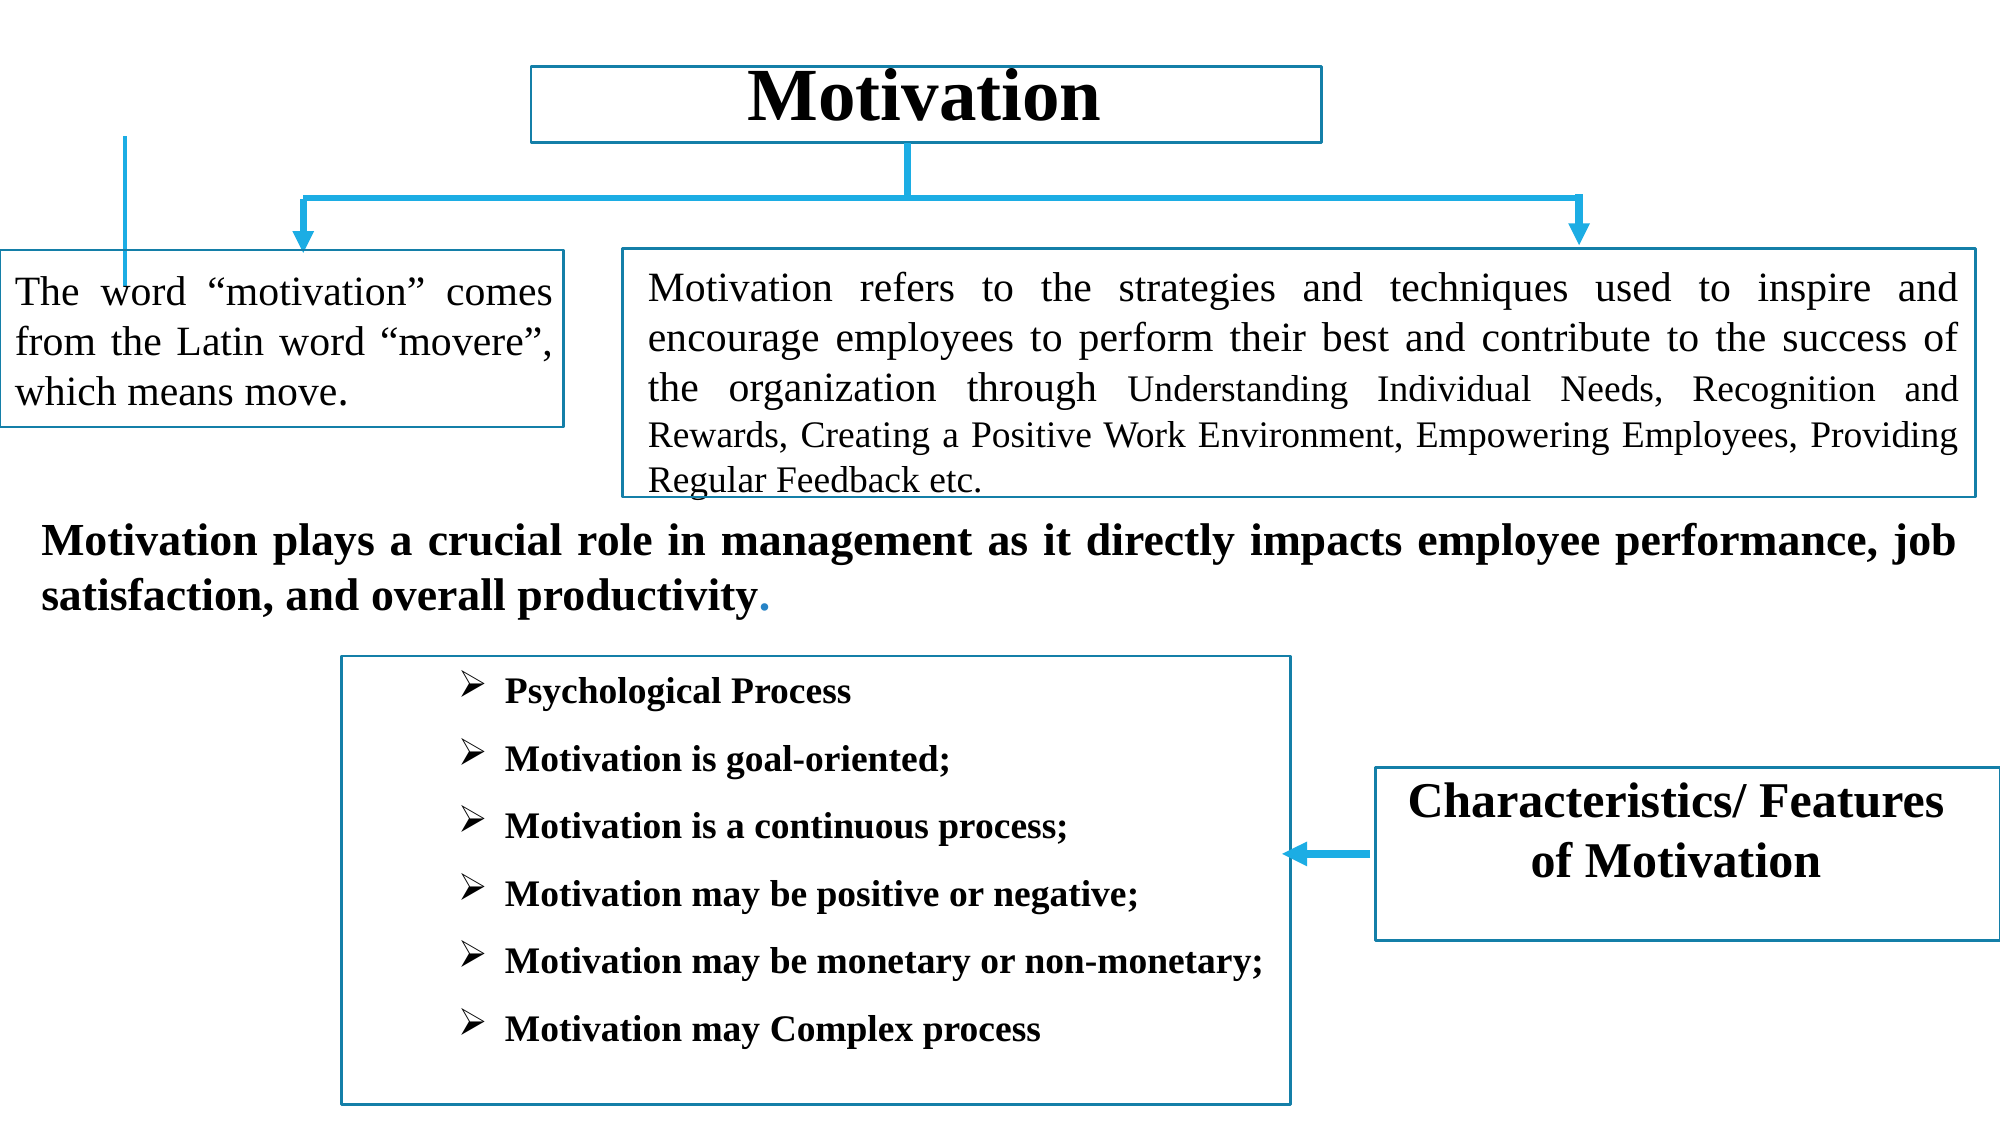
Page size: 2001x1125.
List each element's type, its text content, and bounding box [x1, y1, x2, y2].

text_box Motivation plays a crucial role in management as it directly impacts employee performance, job satisfaction, and overall productivity. [26, 502, 1974, 628]
text_box [530, 65, 1323, 144]
text_box Psychological Process Motivation is goal-oriented; Motivation is a continuous process; Motivation may be positive or negative; Motivation may be monetary or non-monetary; Motivation may Complex process [443, 636, 1975, 1125]
text_box [621, 247, 1977, 498]
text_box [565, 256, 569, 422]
text_box [340, 655, 1292, 1106]
text_box Motivation refers to the strategies and techniques used to inspire and encourage employees to perform their best and contribute to the success of the organization through Understanding Individual Needs, Recognition and Rewards, Creating a Positive Work Environment, Empowering Employees, Providing Regular Feedback etc. [633, 498, 1975, 507]
text_box Motivation [52, 38, 1797, 144]
text_box [1374, 766, 2000, 942]
text_box Characteristics/ Features of Motivation [1375, 760, 1977, 766]
text_box [0, 249, 565, 428]
